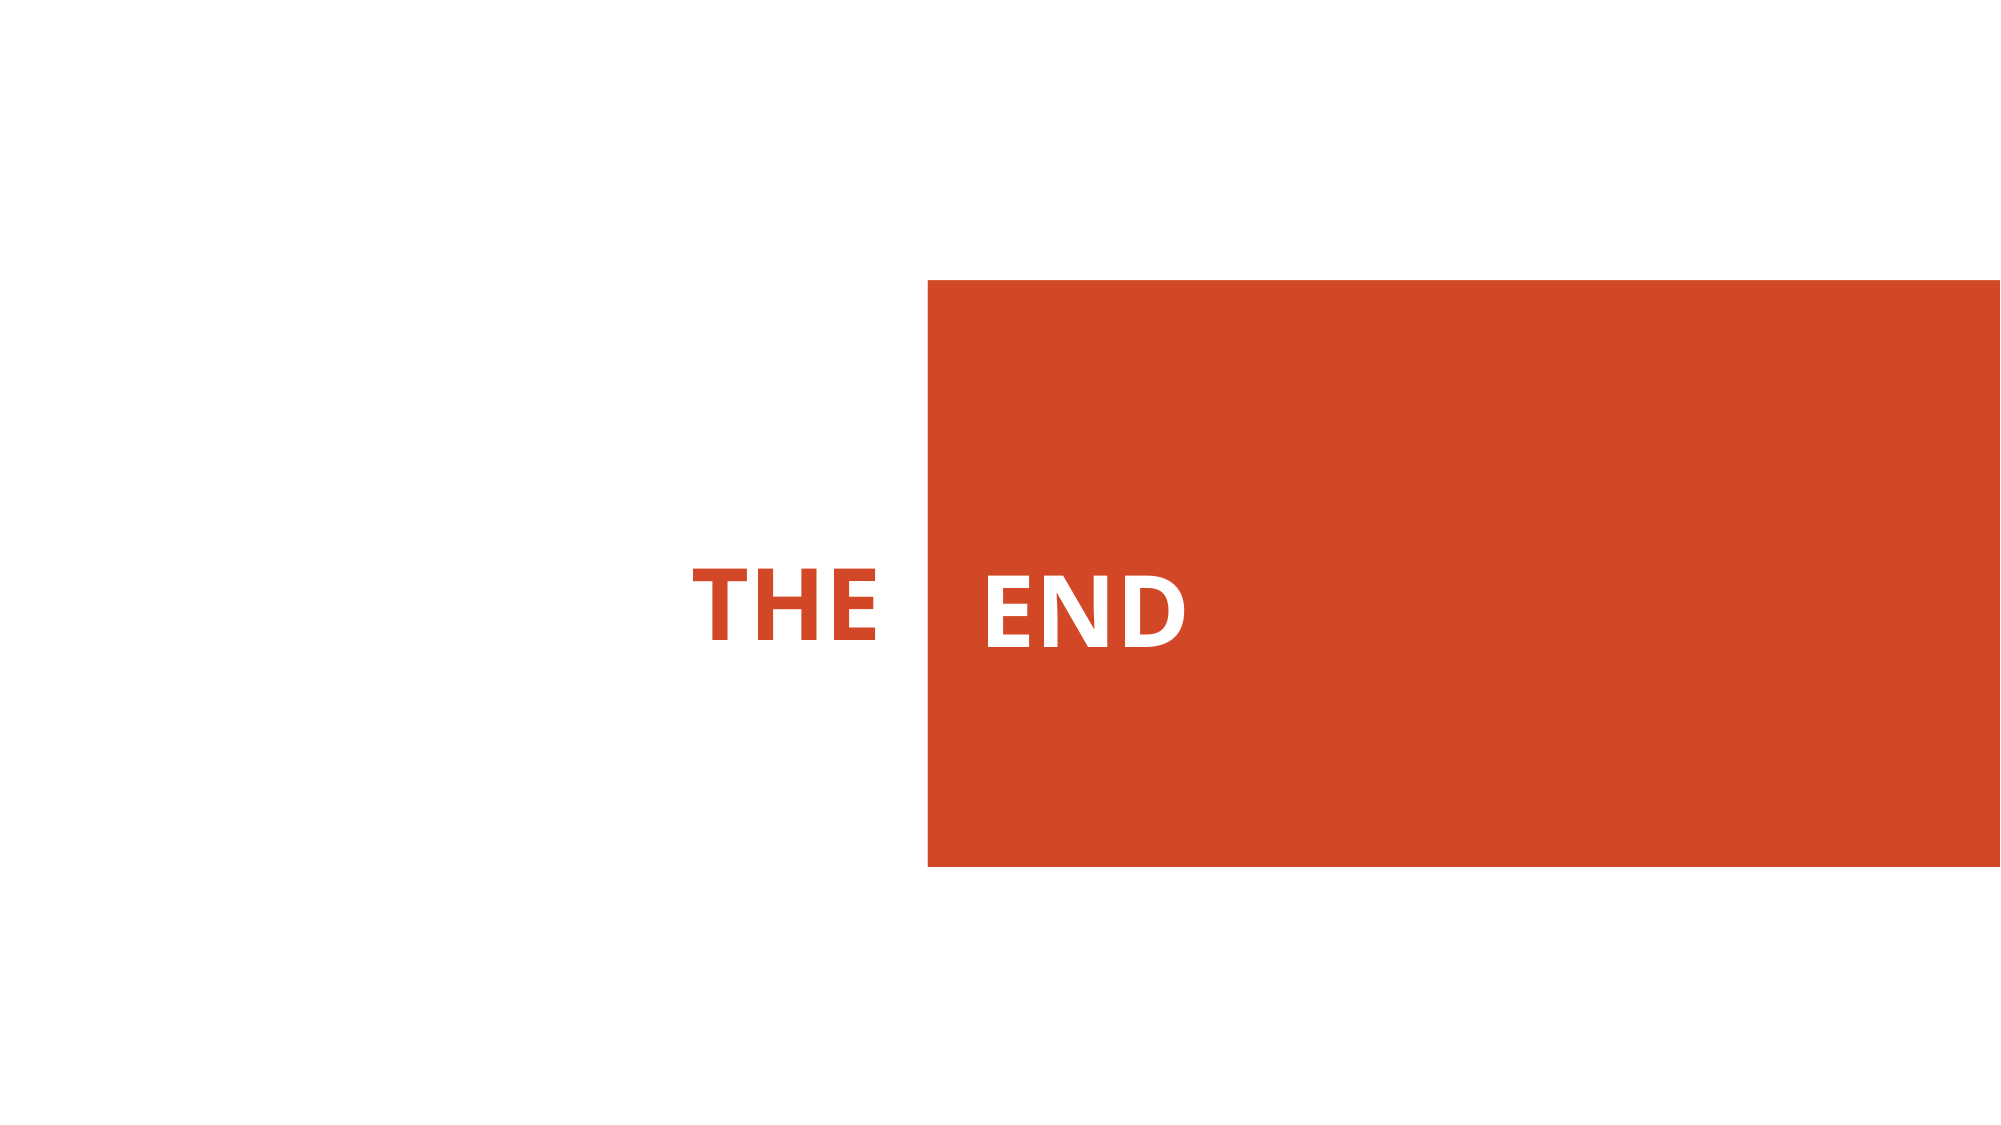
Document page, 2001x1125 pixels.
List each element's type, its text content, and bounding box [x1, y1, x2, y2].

list END [964, 398, 1829, 758]
title THE [676, 421, 1225, 780]
